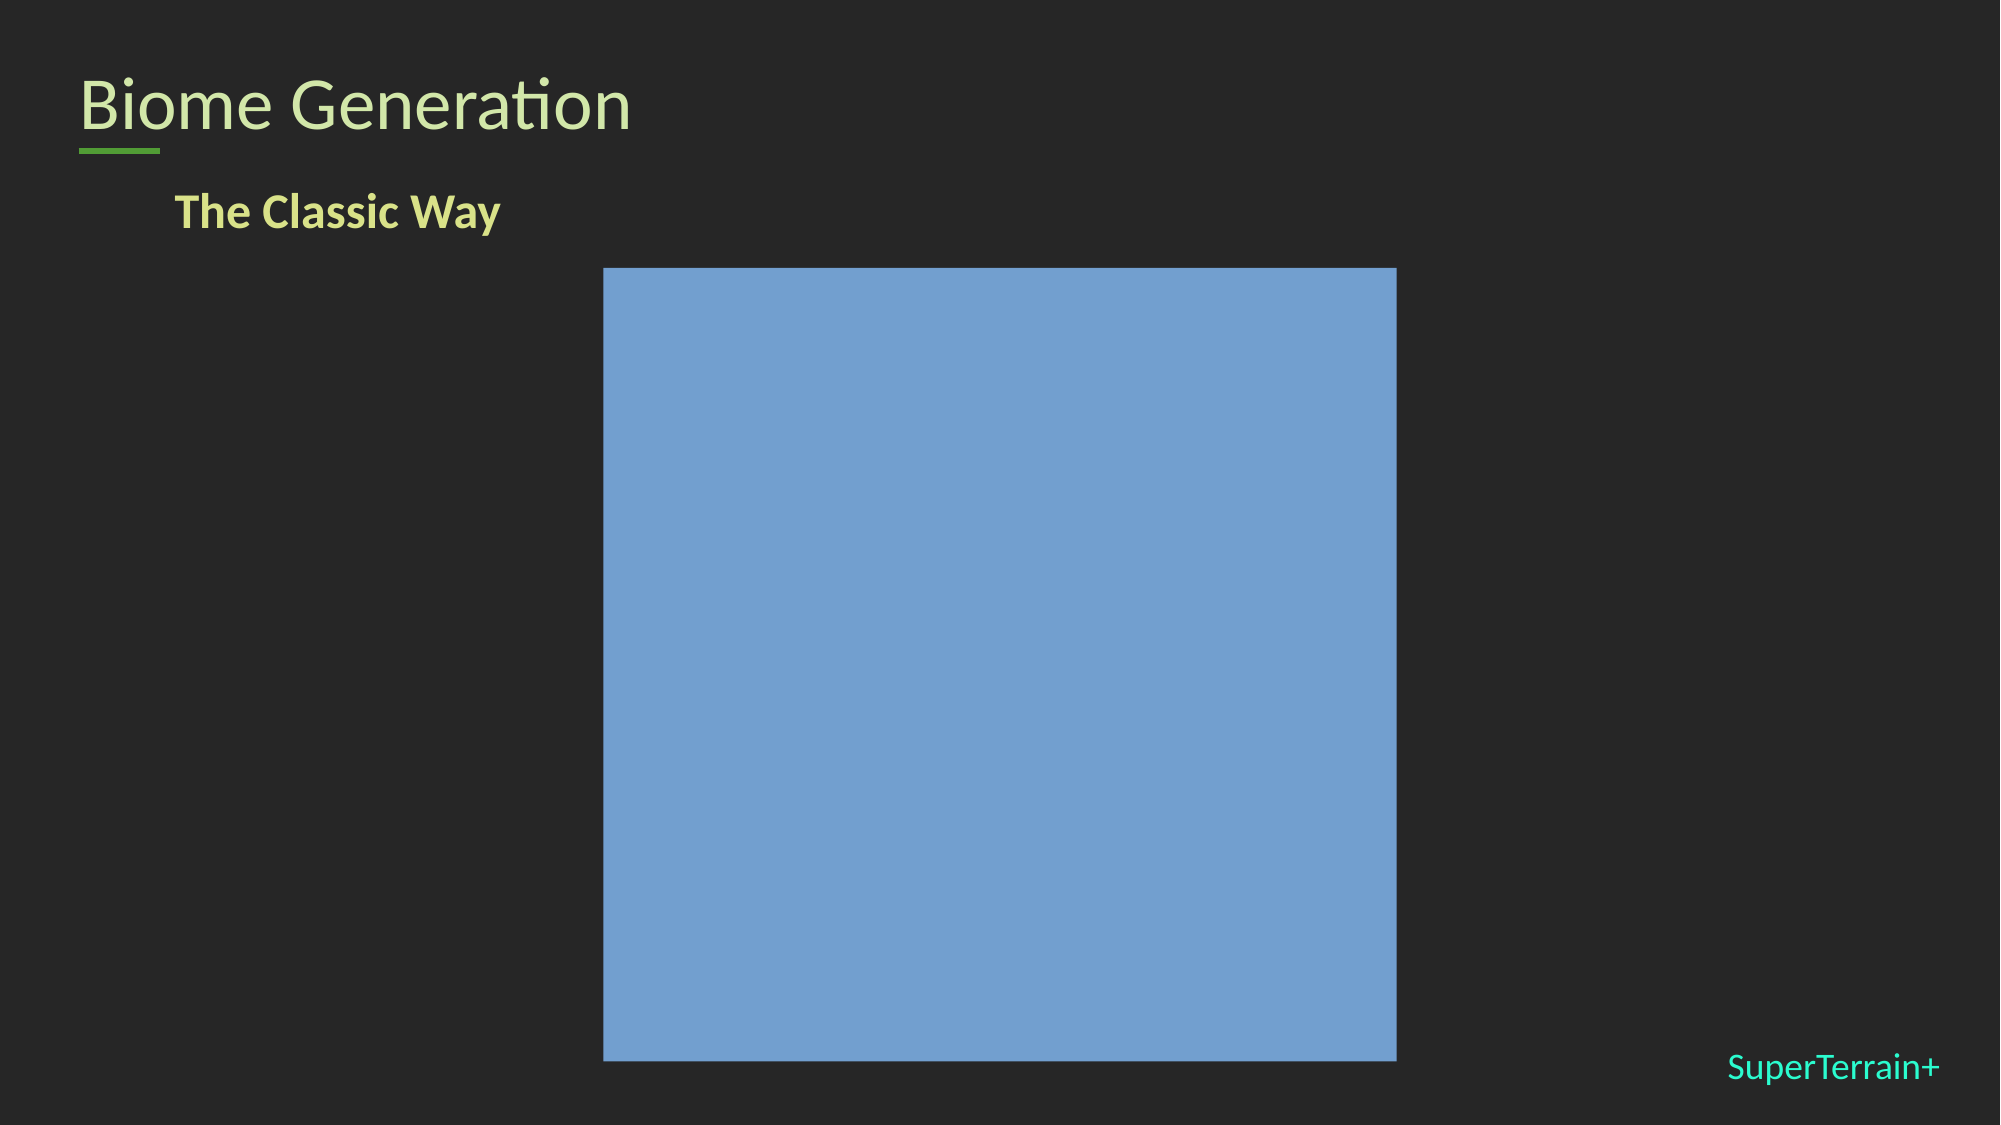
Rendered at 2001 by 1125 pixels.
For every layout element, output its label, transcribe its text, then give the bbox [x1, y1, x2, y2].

title Biome Generation [64, 57, 1257, 152]
text_box [601, 266, 1399, 1063]
list The Classic Way [159, 177, 1338, 242]
